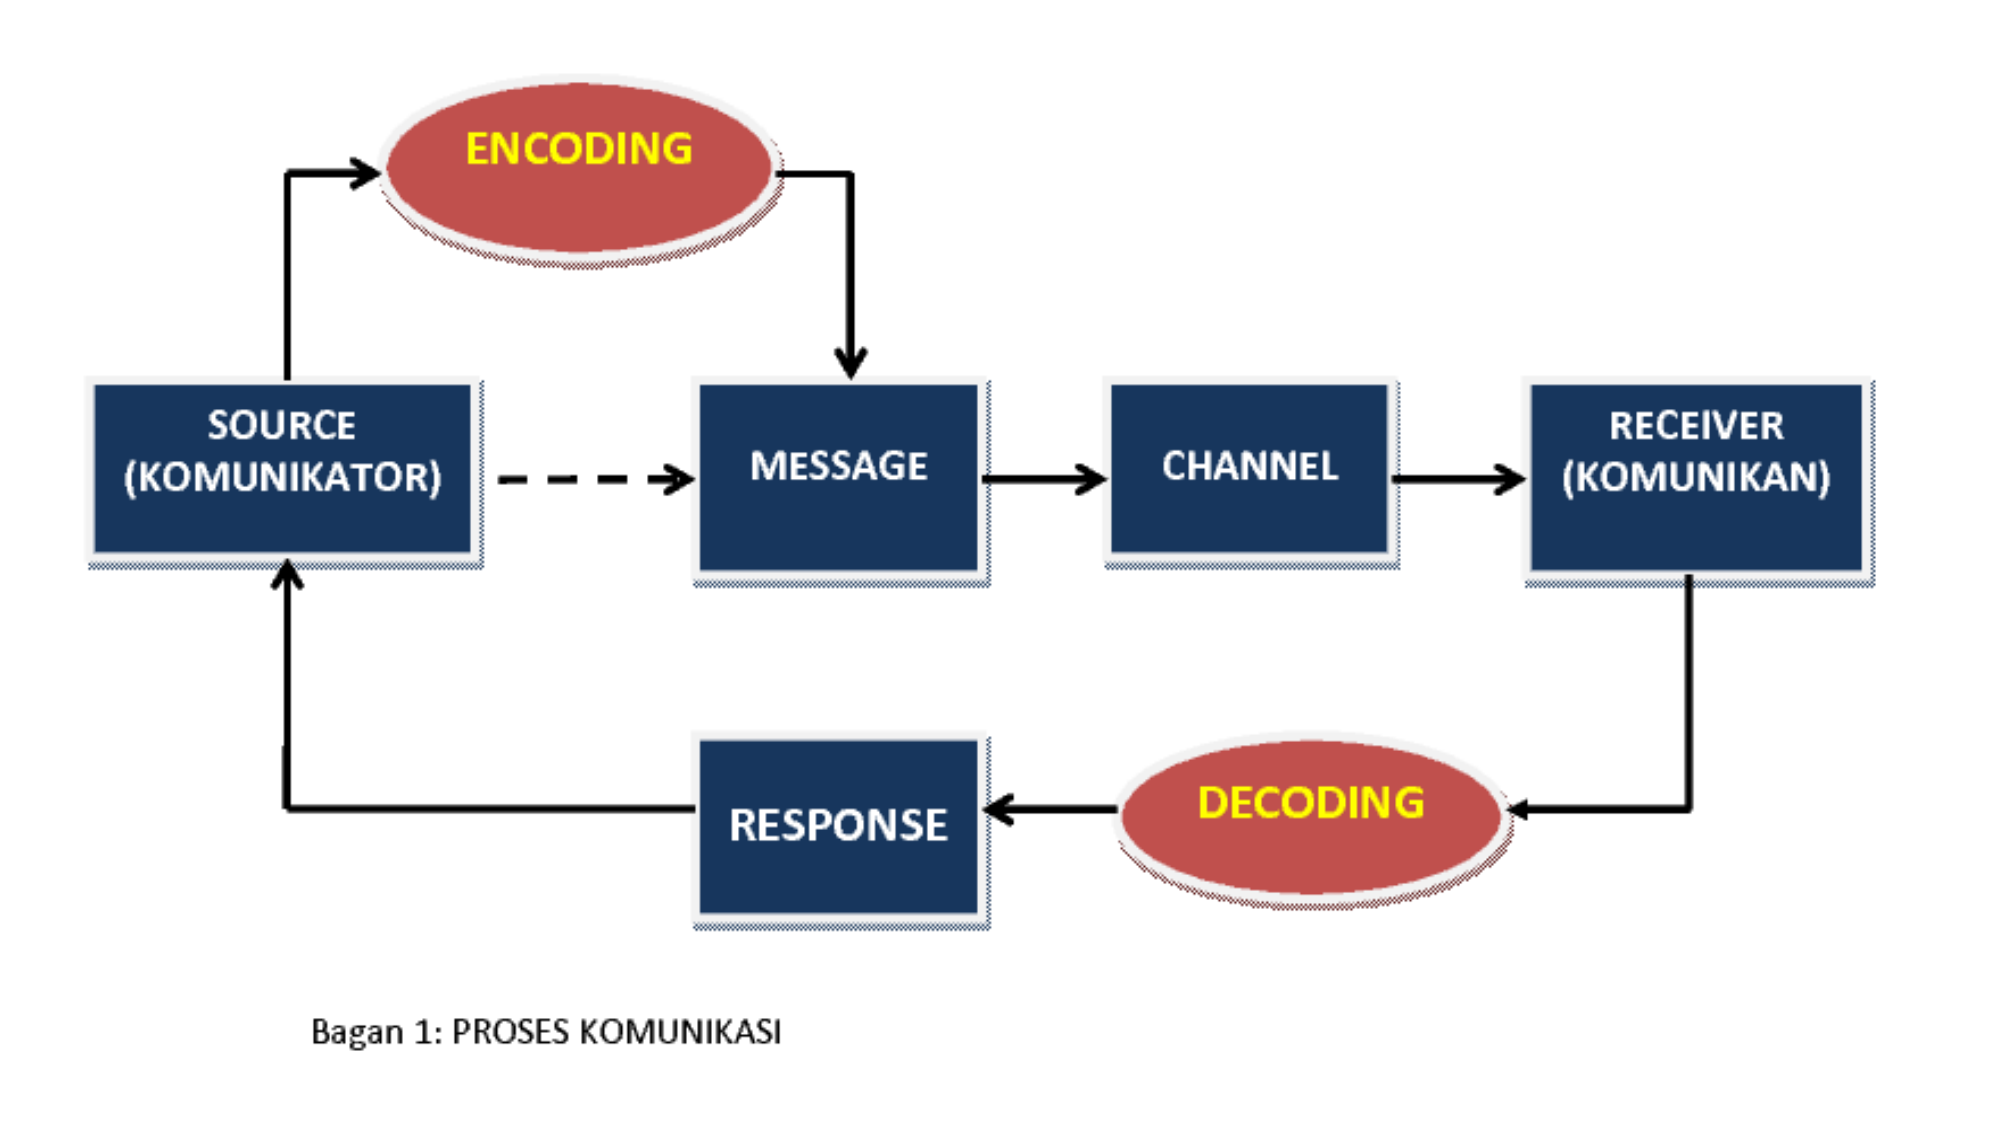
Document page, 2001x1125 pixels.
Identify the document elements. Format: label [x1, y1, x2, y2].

list [80, 72, 1901, 1069]
